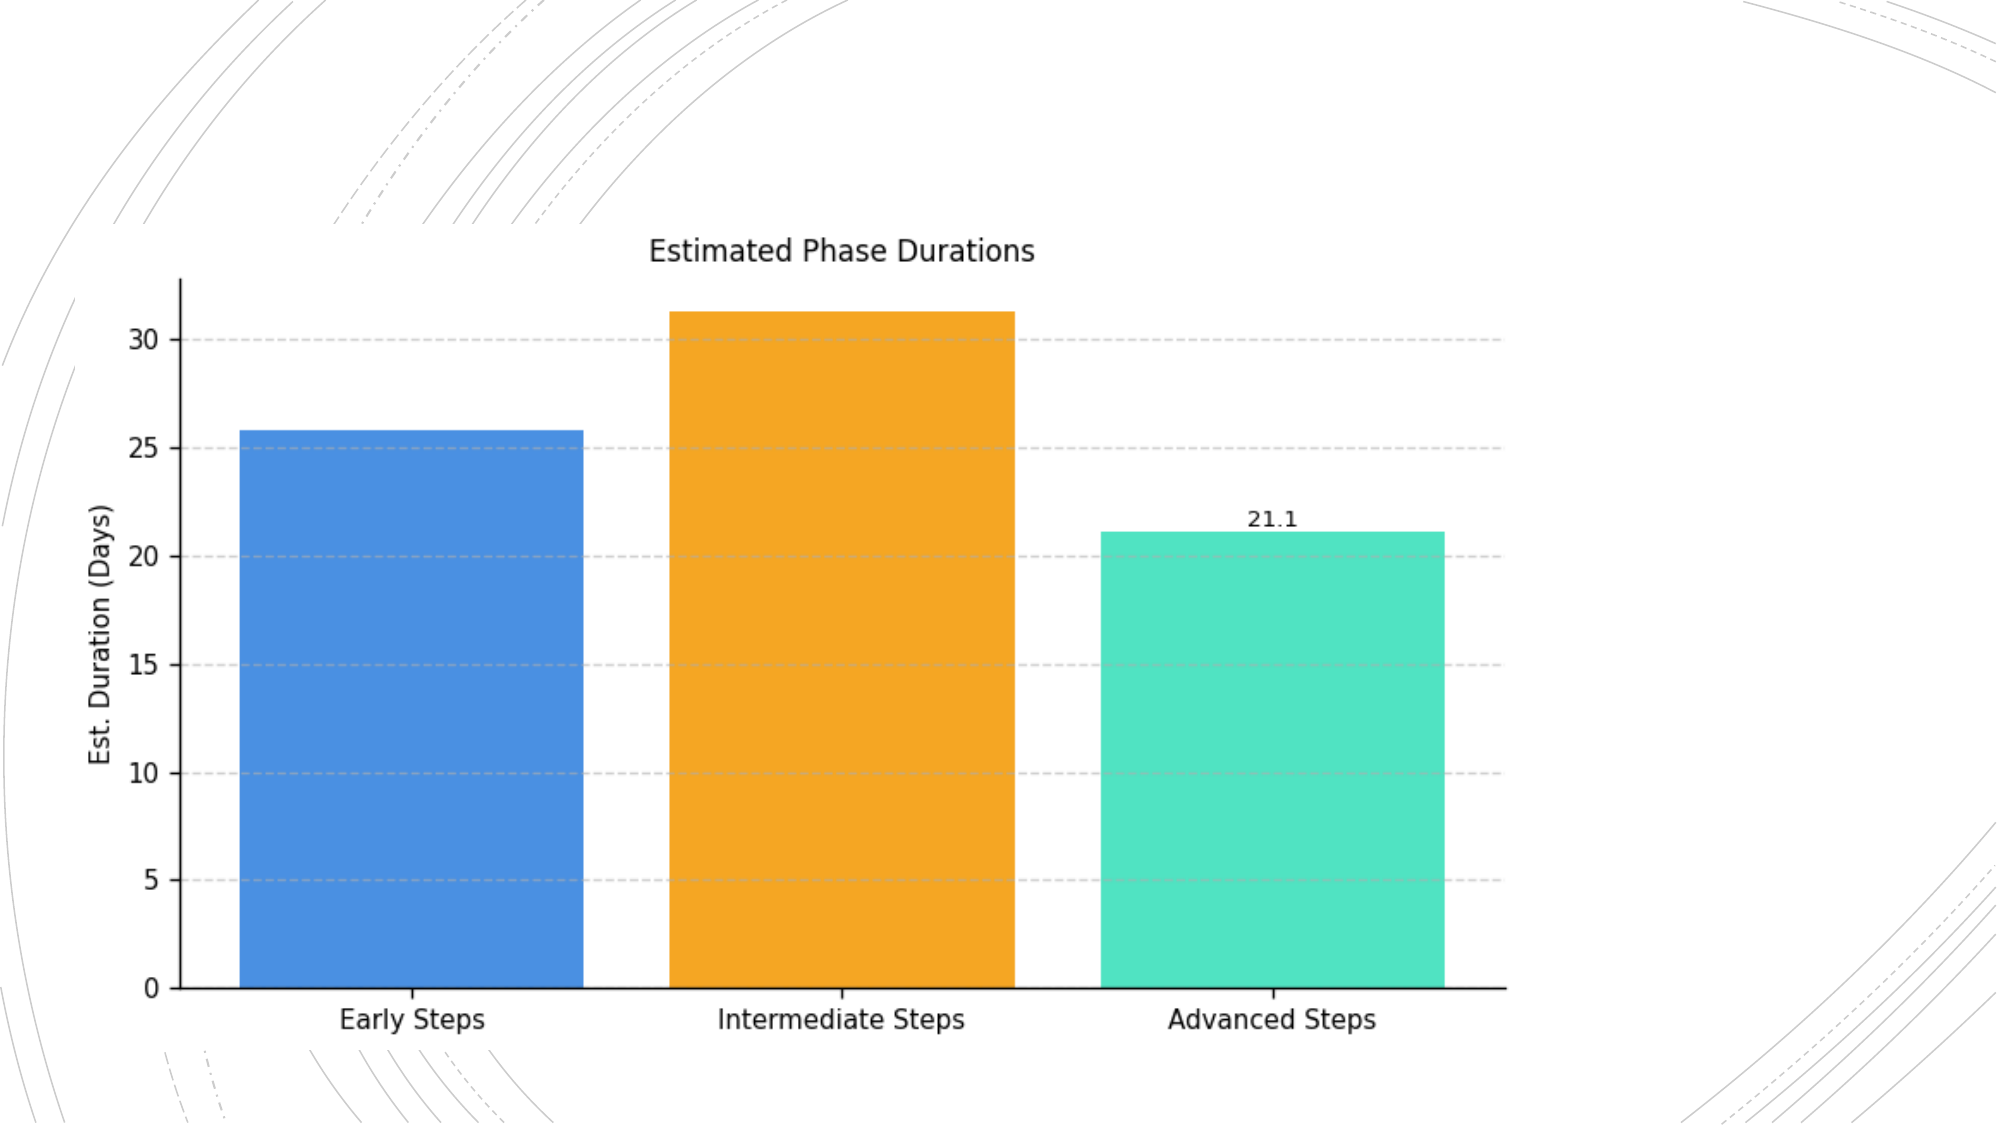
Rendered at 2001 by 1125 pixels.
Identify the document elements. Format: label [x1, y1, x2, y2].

picture [74, 224, 1519, 1051]
